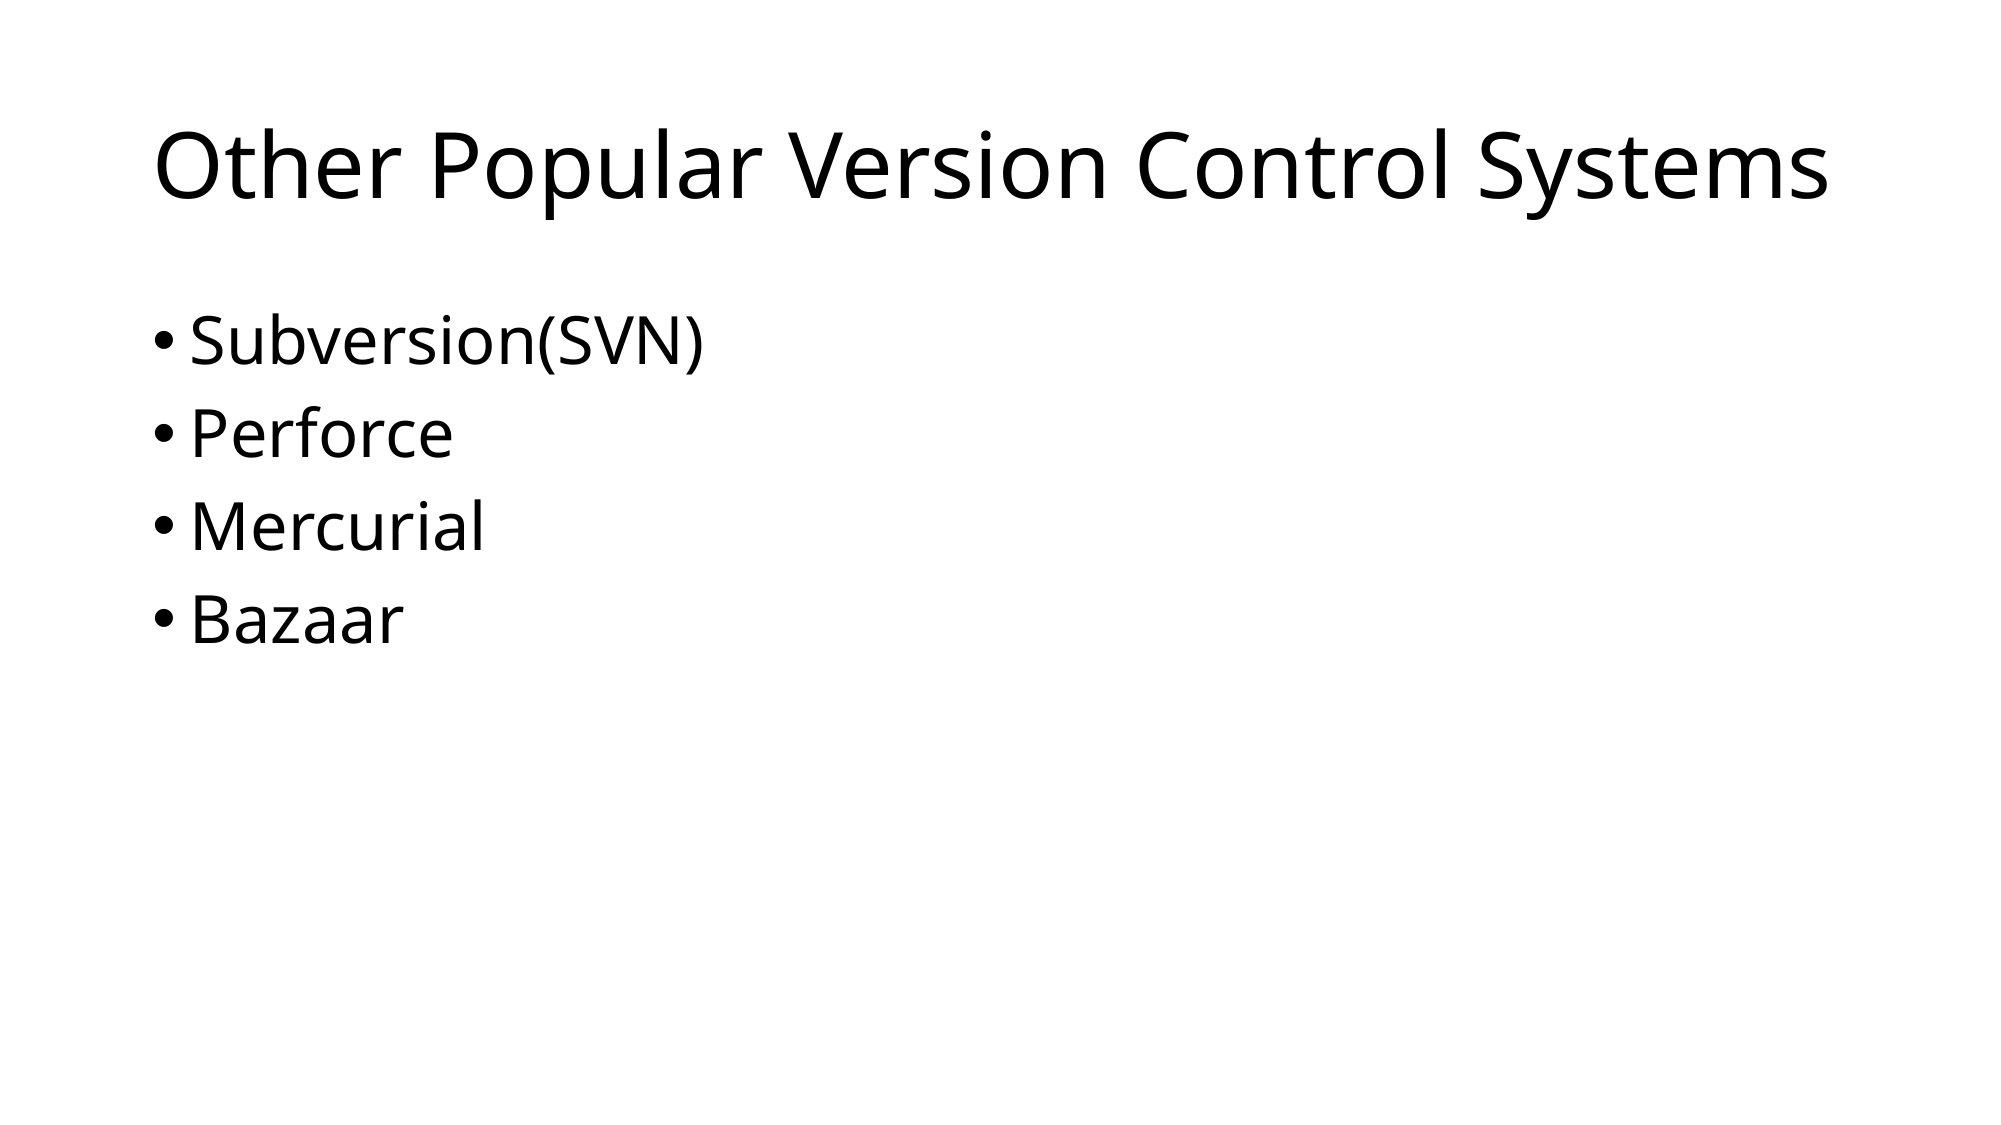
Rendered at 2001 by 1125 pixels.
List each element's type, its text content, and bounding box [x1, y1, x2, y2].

title Other Popular Version Control Systems [137, 59, 1863, 278]
list Subversion(SVN) Perforce Mercurial Bazaar [137, 299, 1863, 1014]
